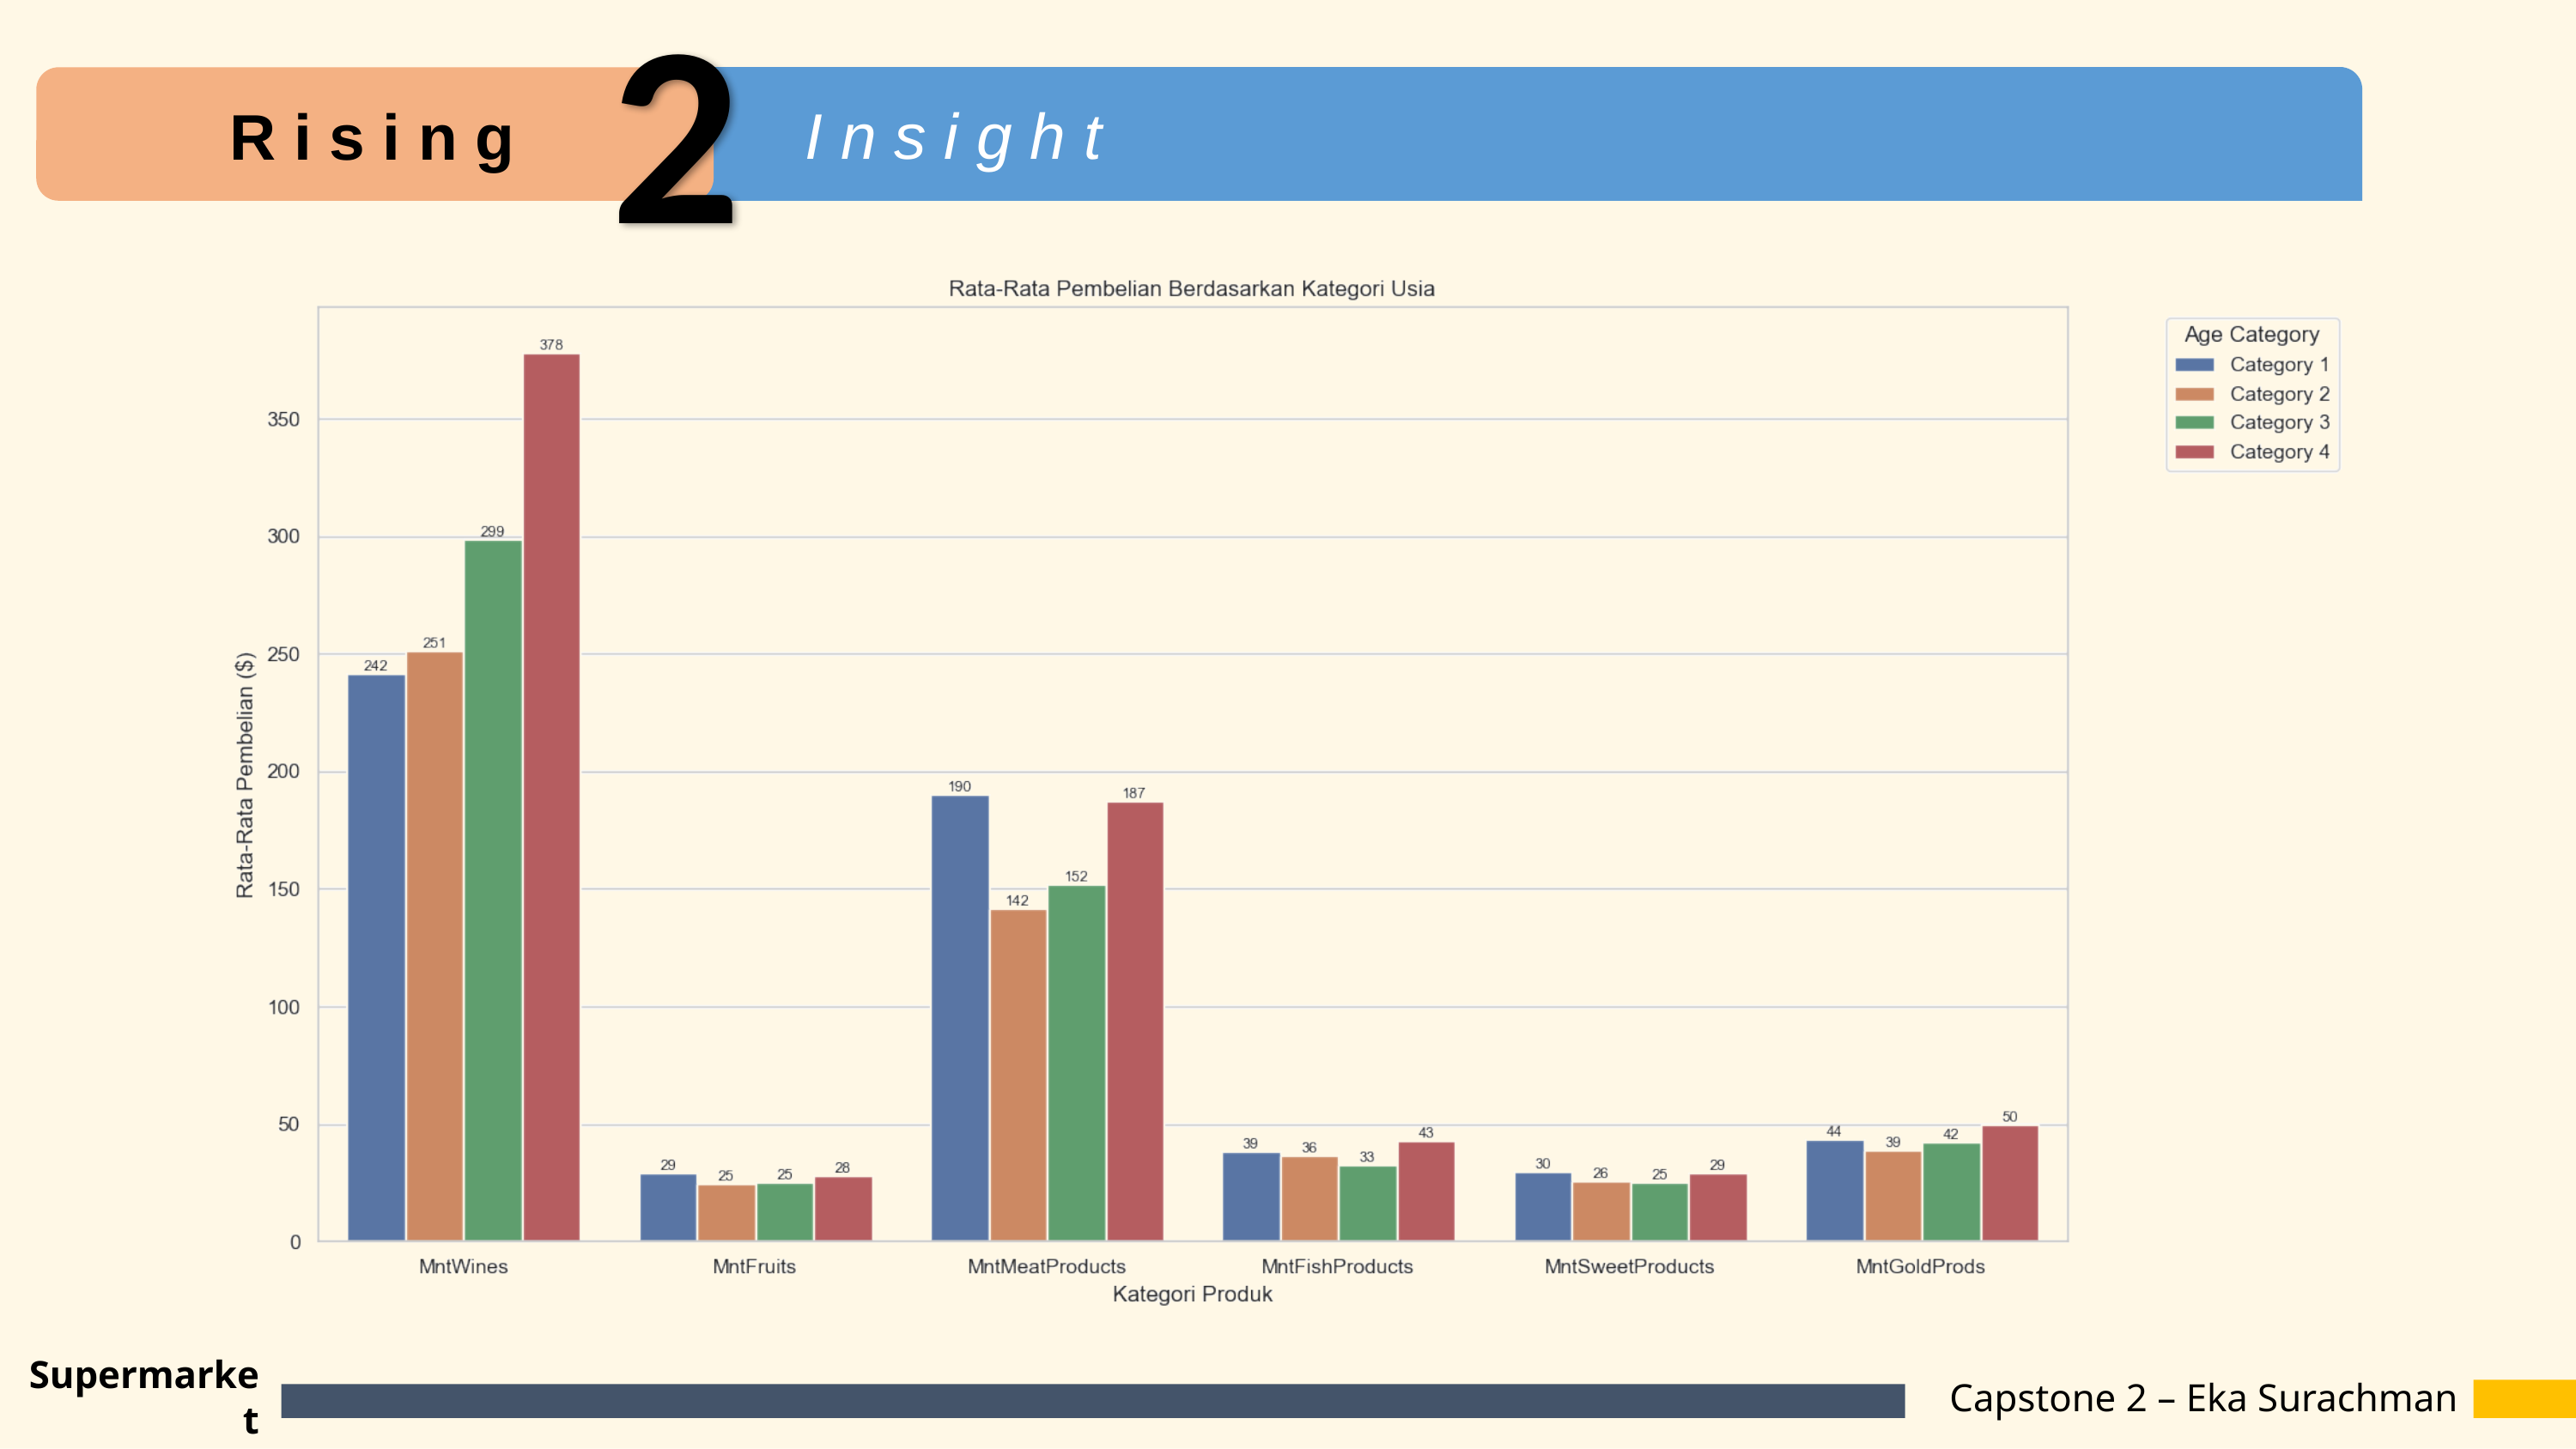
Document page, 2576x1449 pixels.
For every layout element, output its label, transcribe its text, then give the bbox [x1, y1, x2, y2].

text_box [281, 1367, 2576, 1427]
picture [223, 267, 2353, 1319]
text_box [36, 0, 2363, 241]
text_box Supermarket Customer [11, 1344, 272, 1449]
